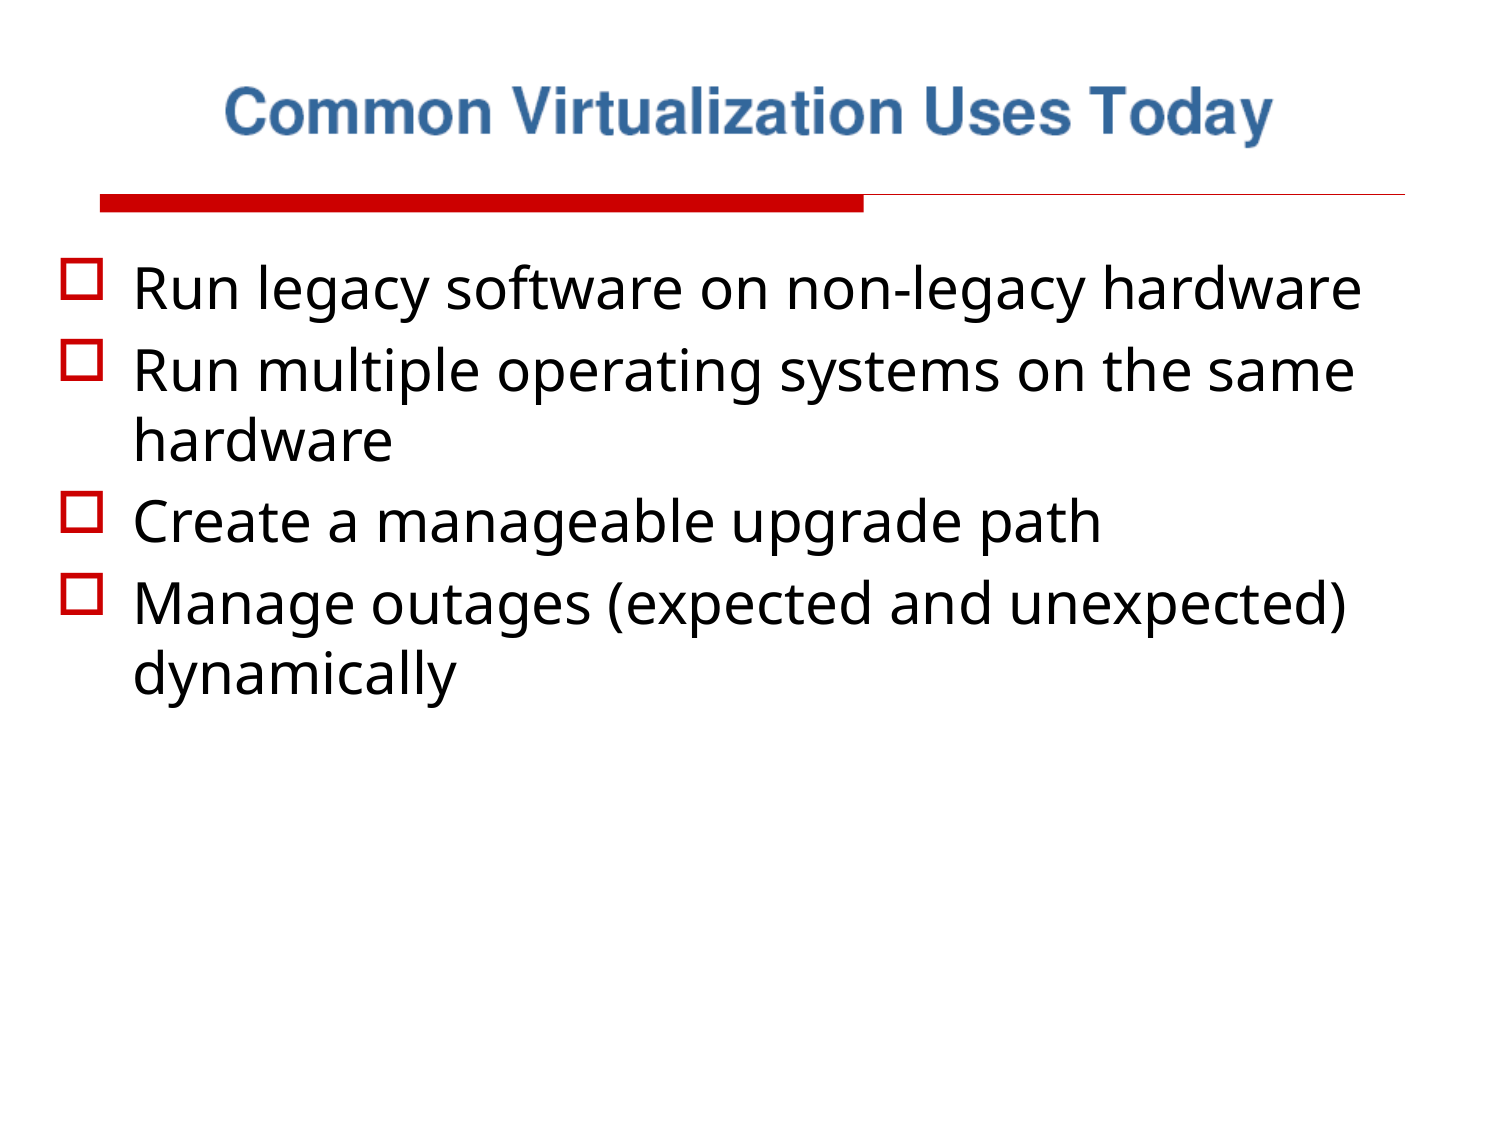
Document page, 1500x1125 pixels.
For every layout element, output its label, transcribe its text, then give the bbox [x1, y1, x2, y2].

picture [193, 52, 1307, 153]
list Run legacy software on non-legacy hardware Run multiple operating systems on the same hardware Create a manageable upgrade path Manage outages (expected and unexpected) dynamically [40, 243, 1420, 1071]
